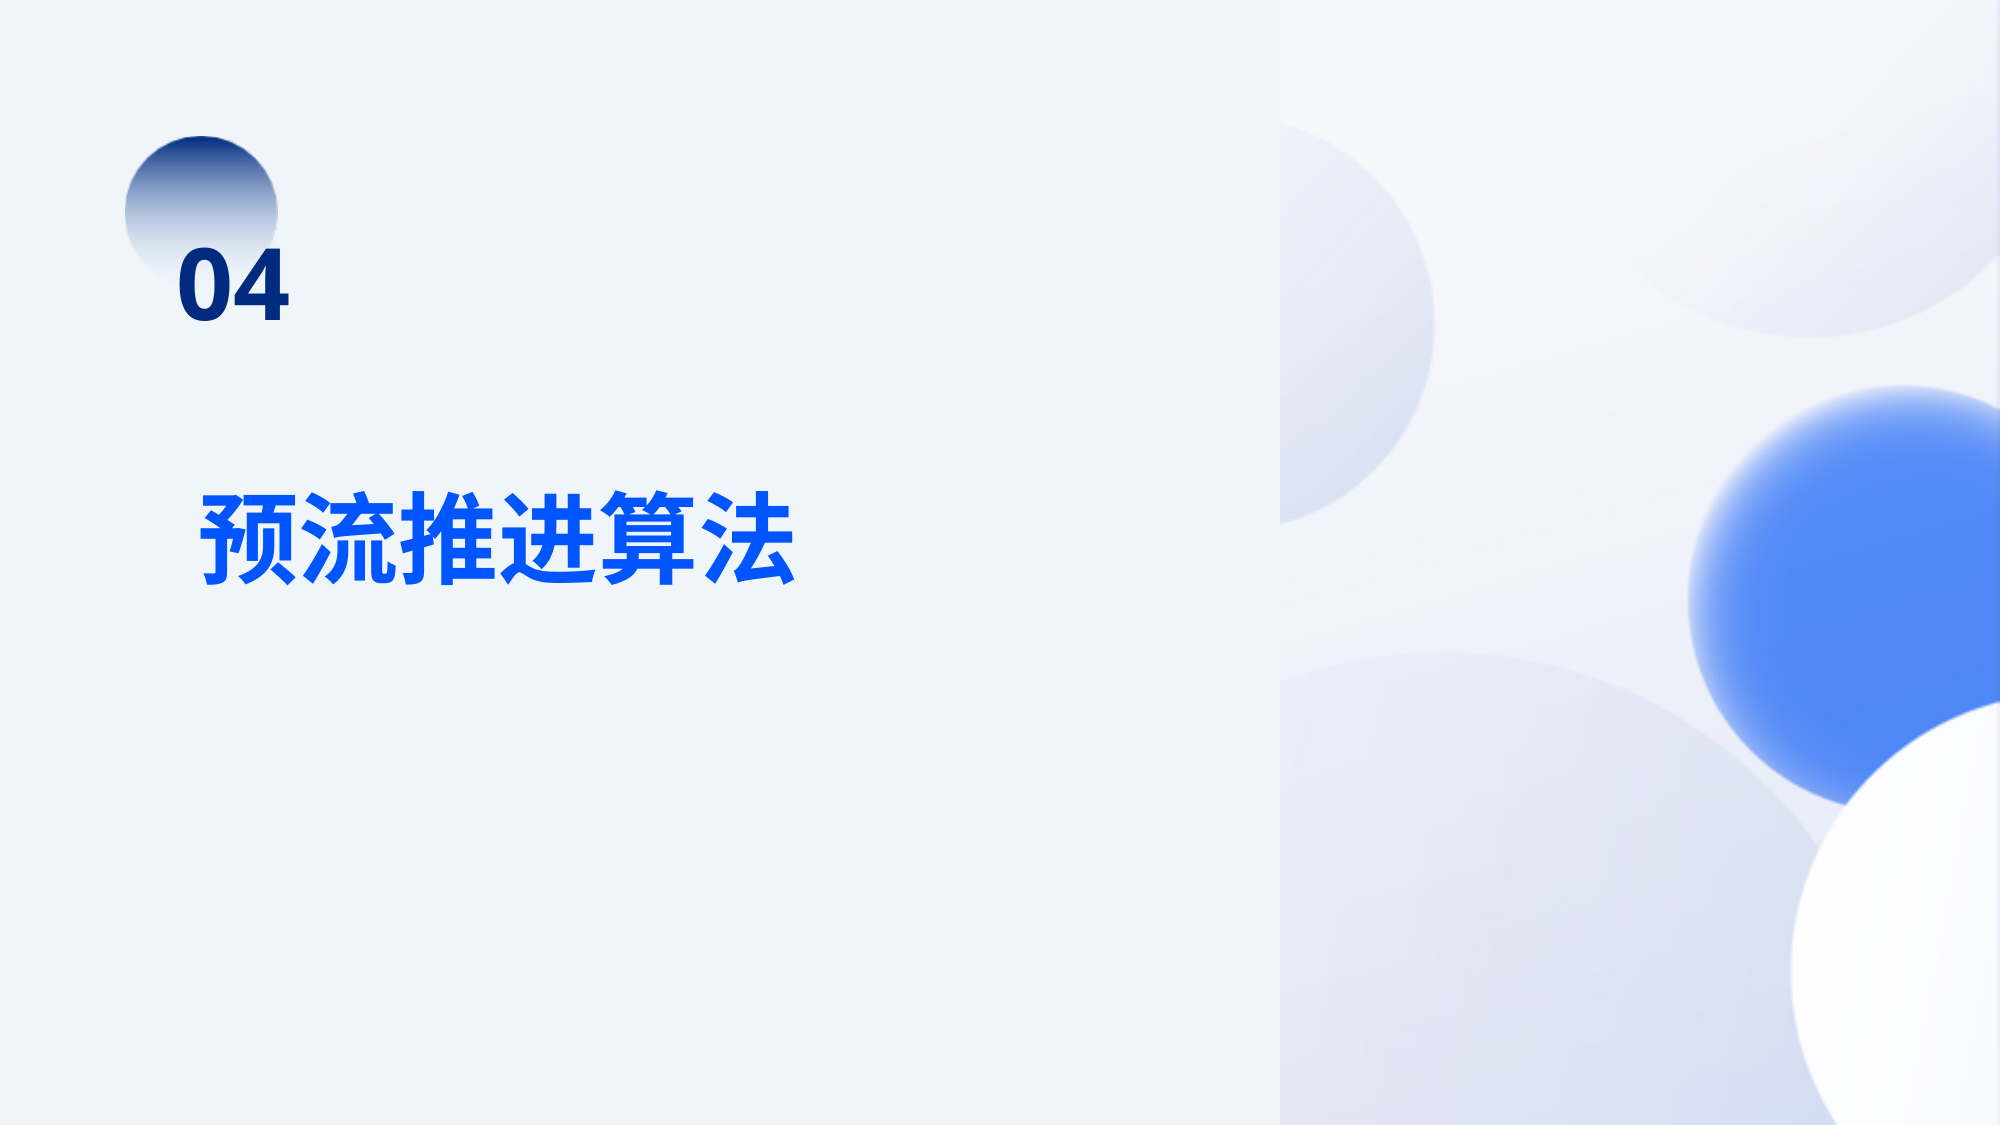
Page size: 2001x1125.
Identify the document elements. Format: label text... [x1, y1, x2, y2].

text_box 预流推进算法 [182, 407, 1274, 606]
picture [125, 136, 278, 289]
text_box 04 [160, 151, 1111, 350]
picture [1279, 0, 2000, 1125]
